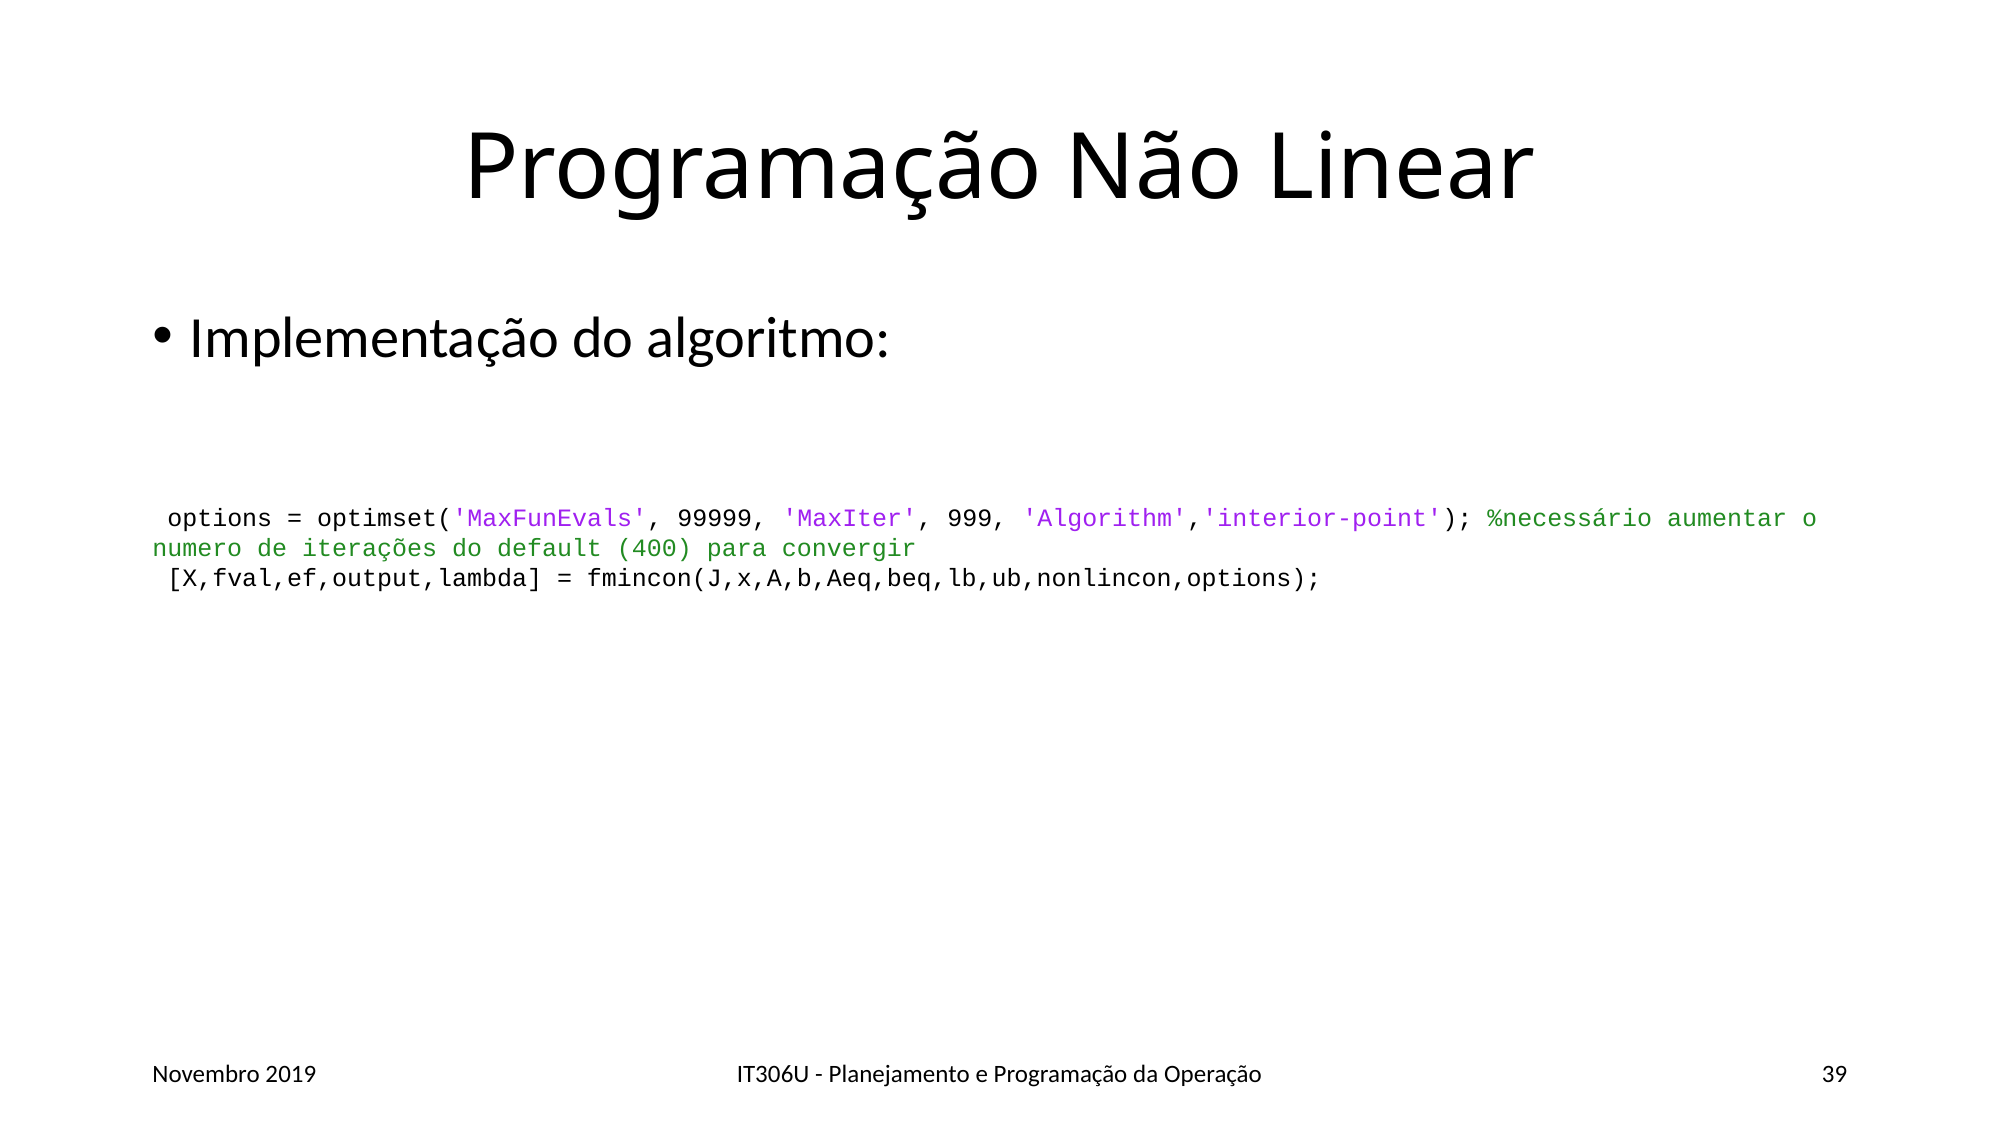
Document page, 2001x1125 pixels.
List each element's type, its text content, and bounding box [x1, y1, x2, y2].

footer IT306U - Planejamento e Programação da Operação [662, 1042, 1338, 1103]
list Implementação do algoritmo: [137, 299, 1863, 1014]
title Programação Não Linear [137, 59, 1863, 278]
slide_number 39 [1412, 1042, 1863, 1103]
text_box options = optimset('MaxFunEvals', 99999, 'MaxIter', 999, 'Algorithm','interior-point'); %necessário aumentar o numero de iterações do default (400) para convergir [X,fval,ef,output,lambda] = fmincon(J,x,A,b,Aeq,beq,lb,ub,nonlincon,options); [137, 494, 1840, 599]
slide_number Novembro 2019 [137, 1042, 588, 1103]
